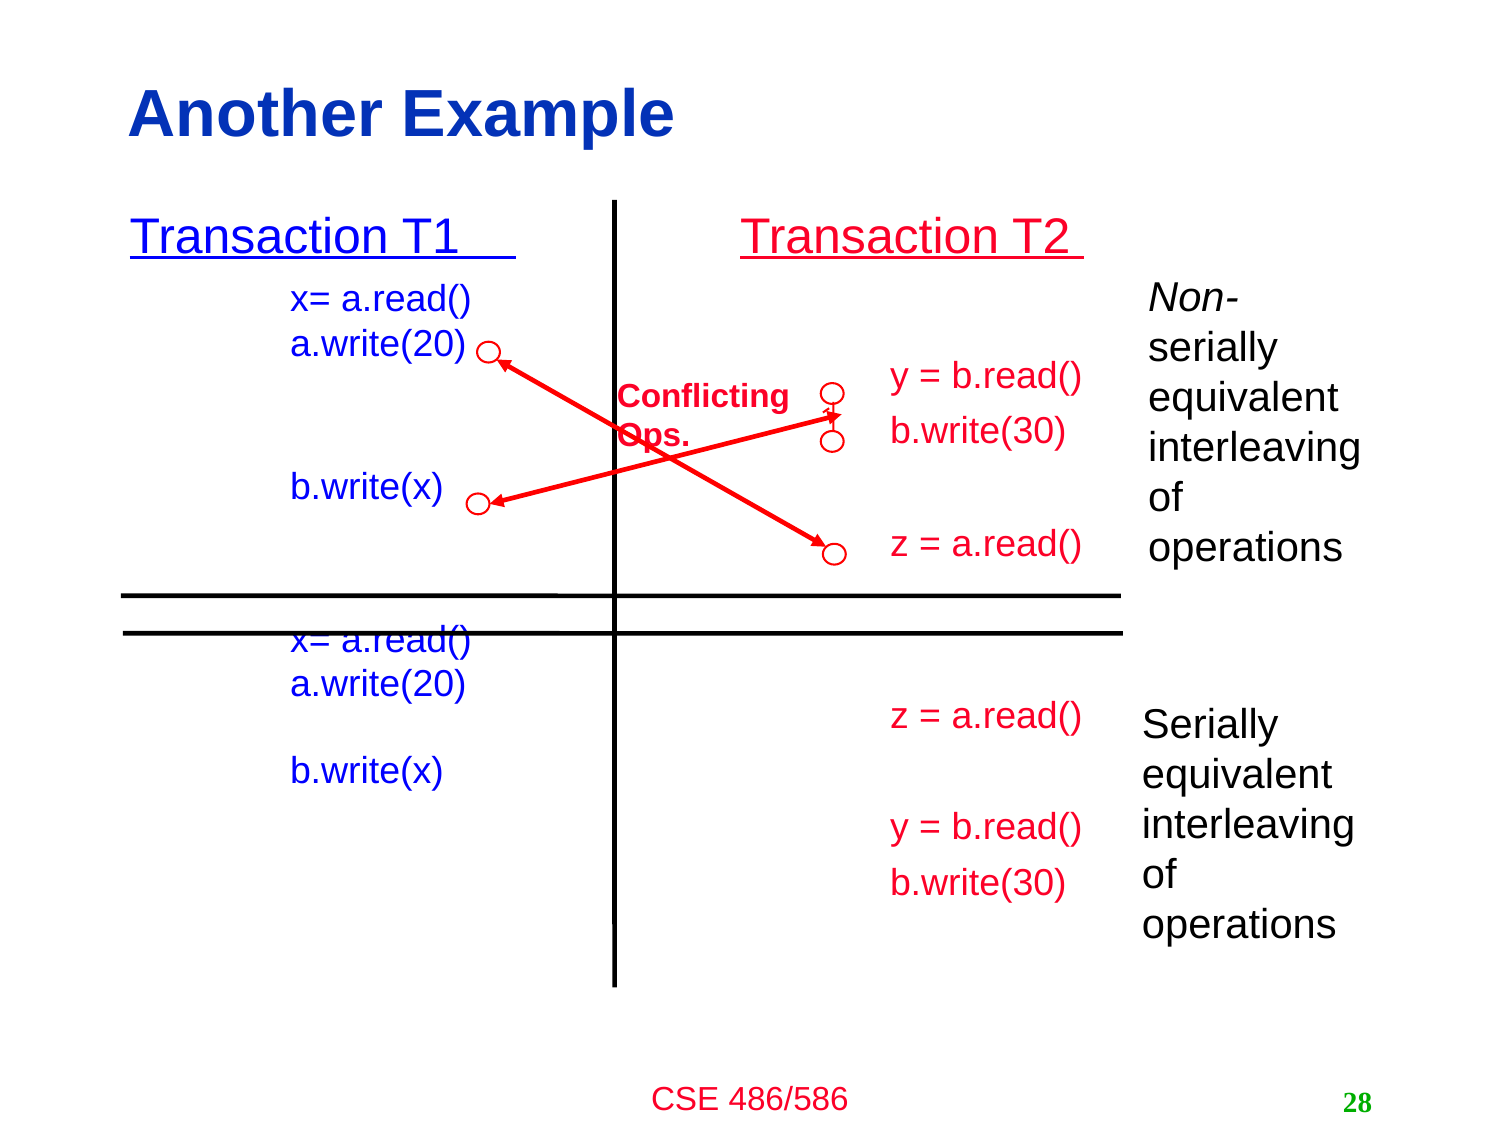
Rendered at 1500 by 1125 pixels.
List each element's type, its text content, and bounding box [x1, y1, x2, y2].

text_box Serially equivalent interleaving of operations [1127, 689, 1373, 955]
list Transaction T1 Transaction T2 x= a.read() a.write(20) y = b.read() b.write(30) b.write(x) z = a.read() x= a.read() a.write(20) z = a.read() b.write(x) y = b.read() b.write(30) [114, 195, 1376, 1005]
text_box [466, 261, 1380, 548]
title Another Example [112, 53, 1310, 176]
slide_number 28 [1074, 1076, 1388, 1125]
text_box [823, 556, 846, 565]
